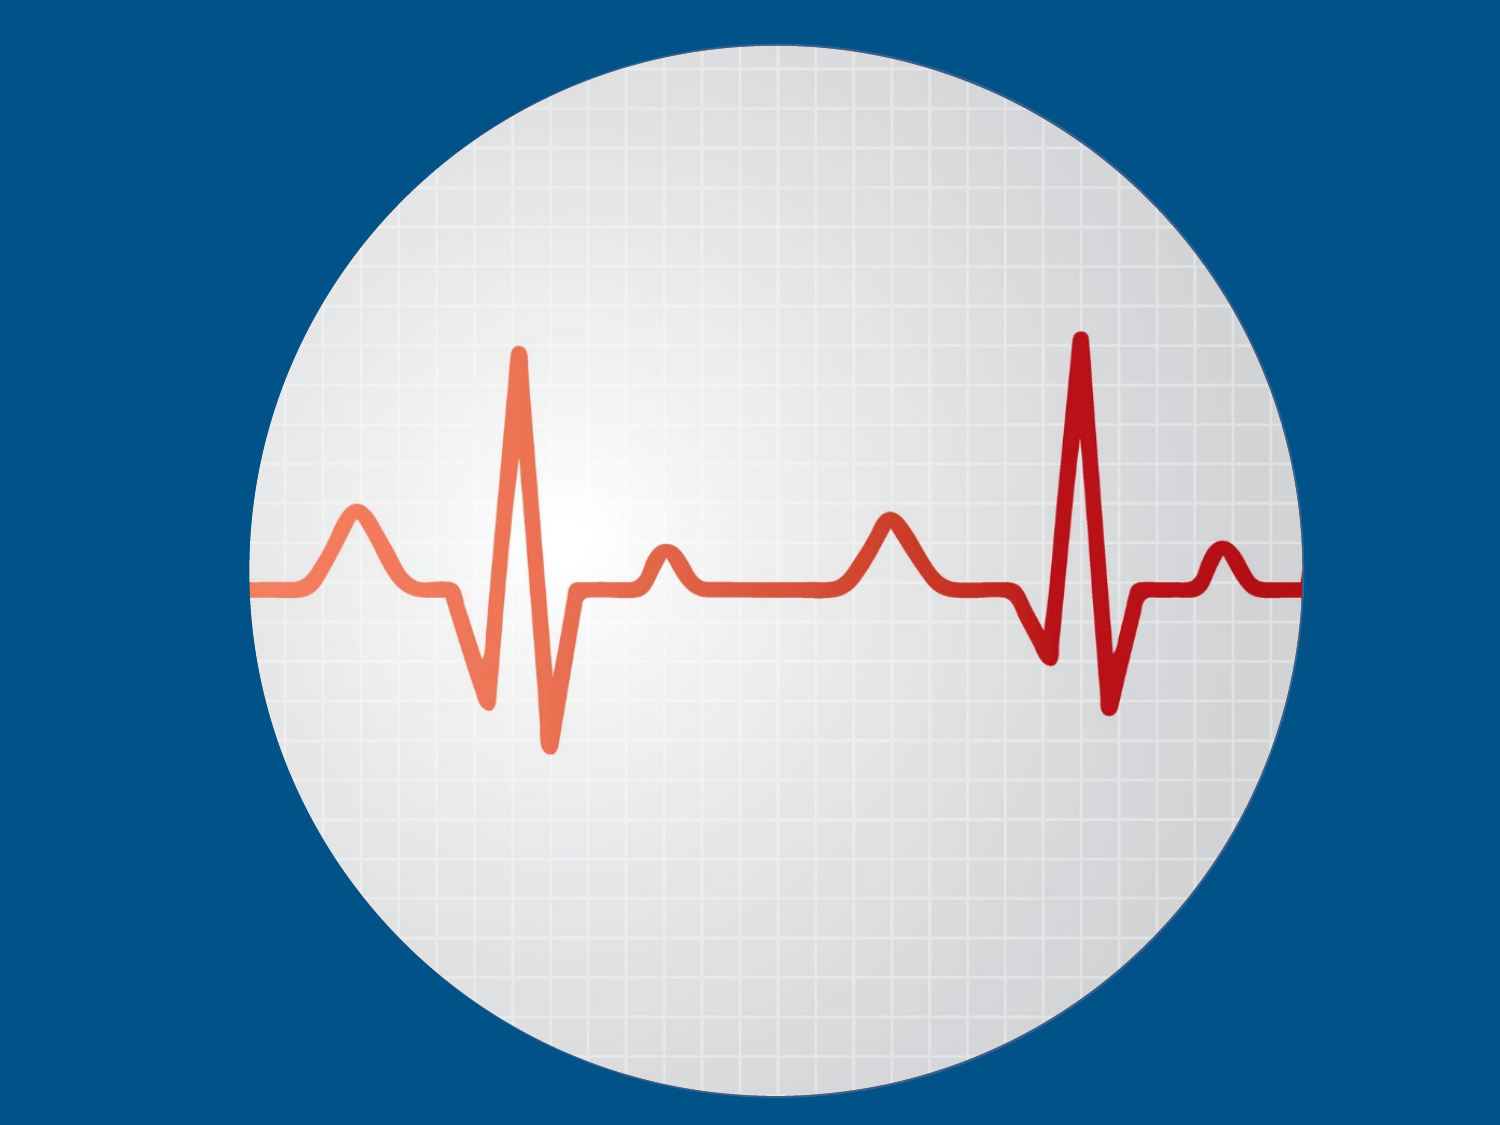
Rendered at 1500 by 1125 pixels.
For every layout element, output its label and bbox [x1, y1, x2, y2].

picture [249, 45, 1303, 1097]
